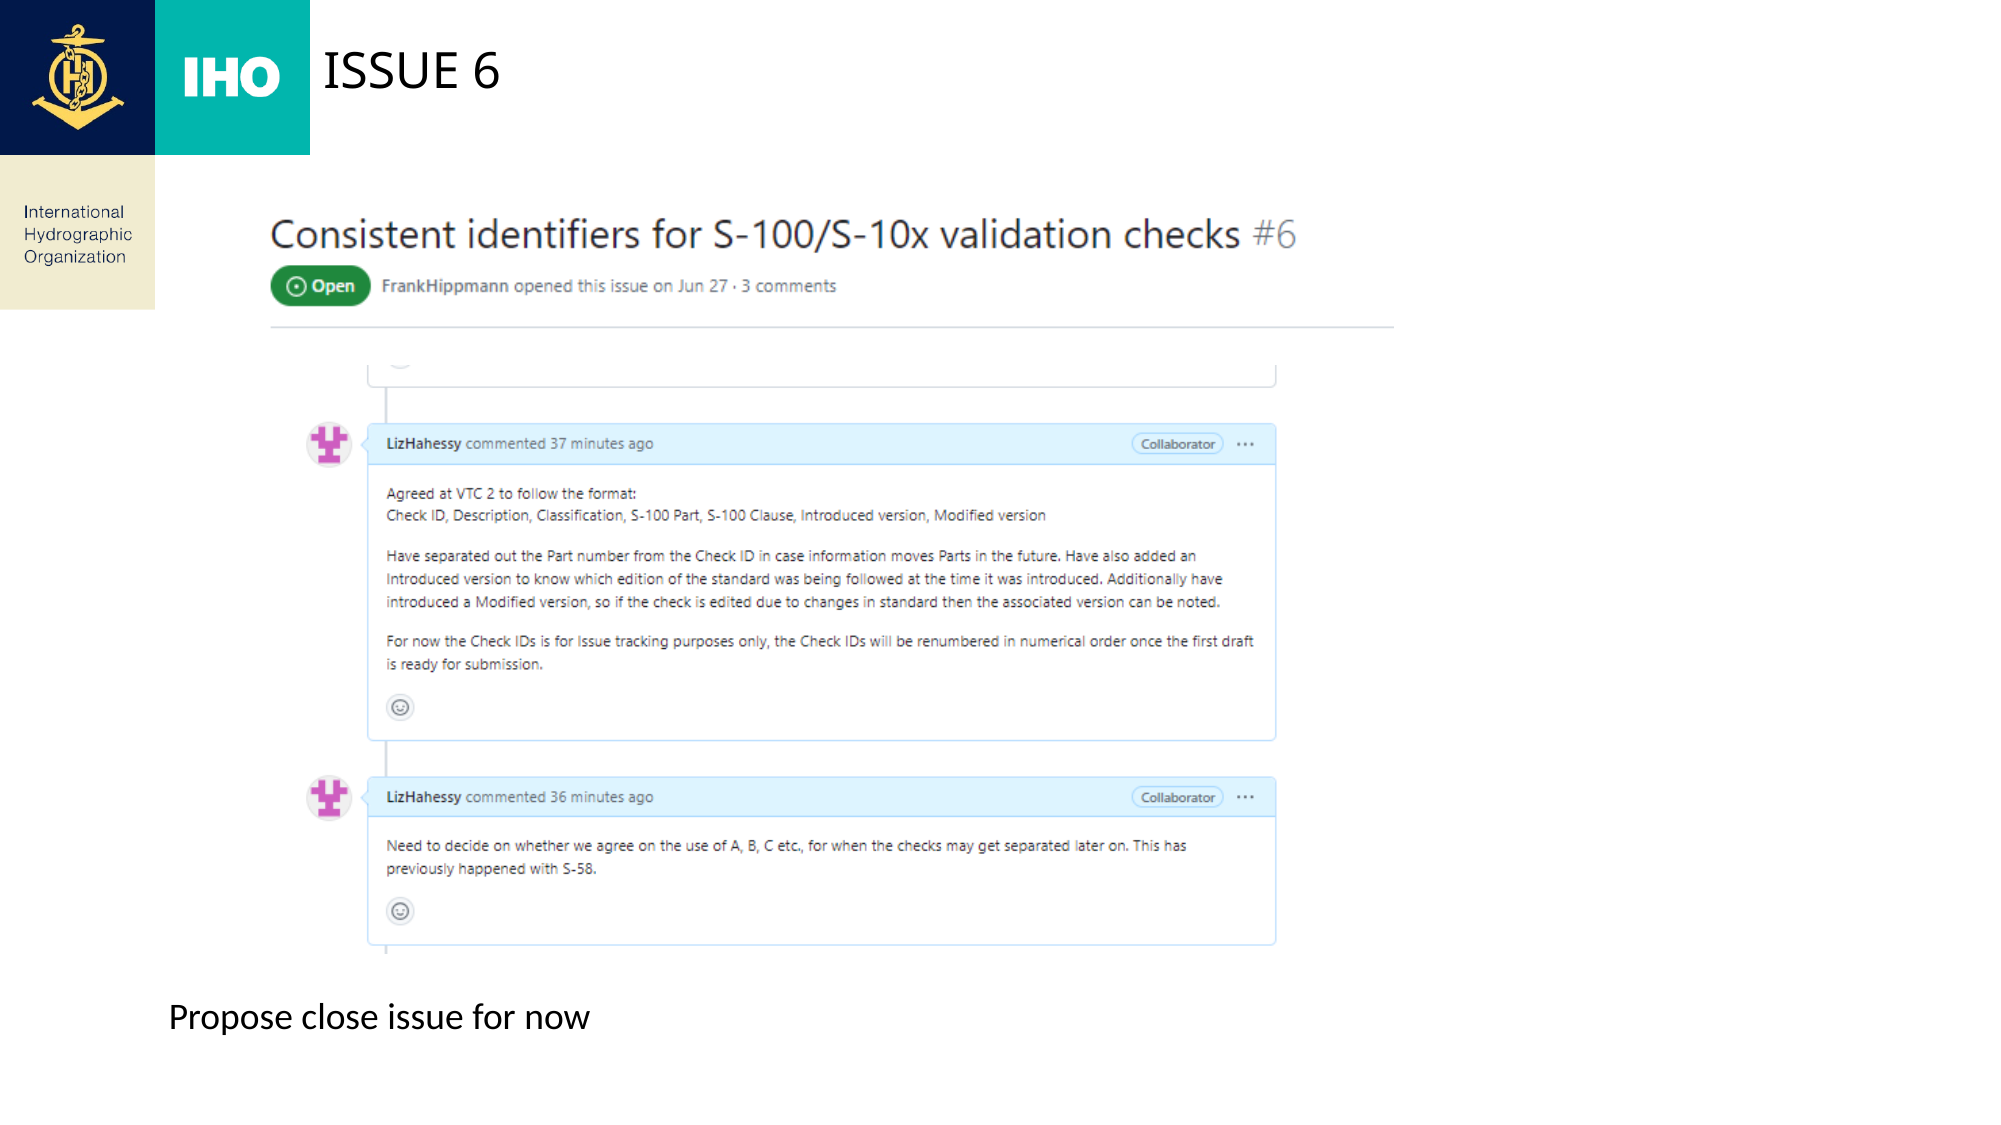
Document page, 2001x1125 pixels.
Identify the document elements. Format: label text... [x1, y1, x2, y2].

text_box Propose close issue for now [153, 984, 1214, 1045]
picture [0, 0, 310, 310]
title Issue 6 [308, 0, 2000, 145]
picture [210, 184, 1394, 954]
